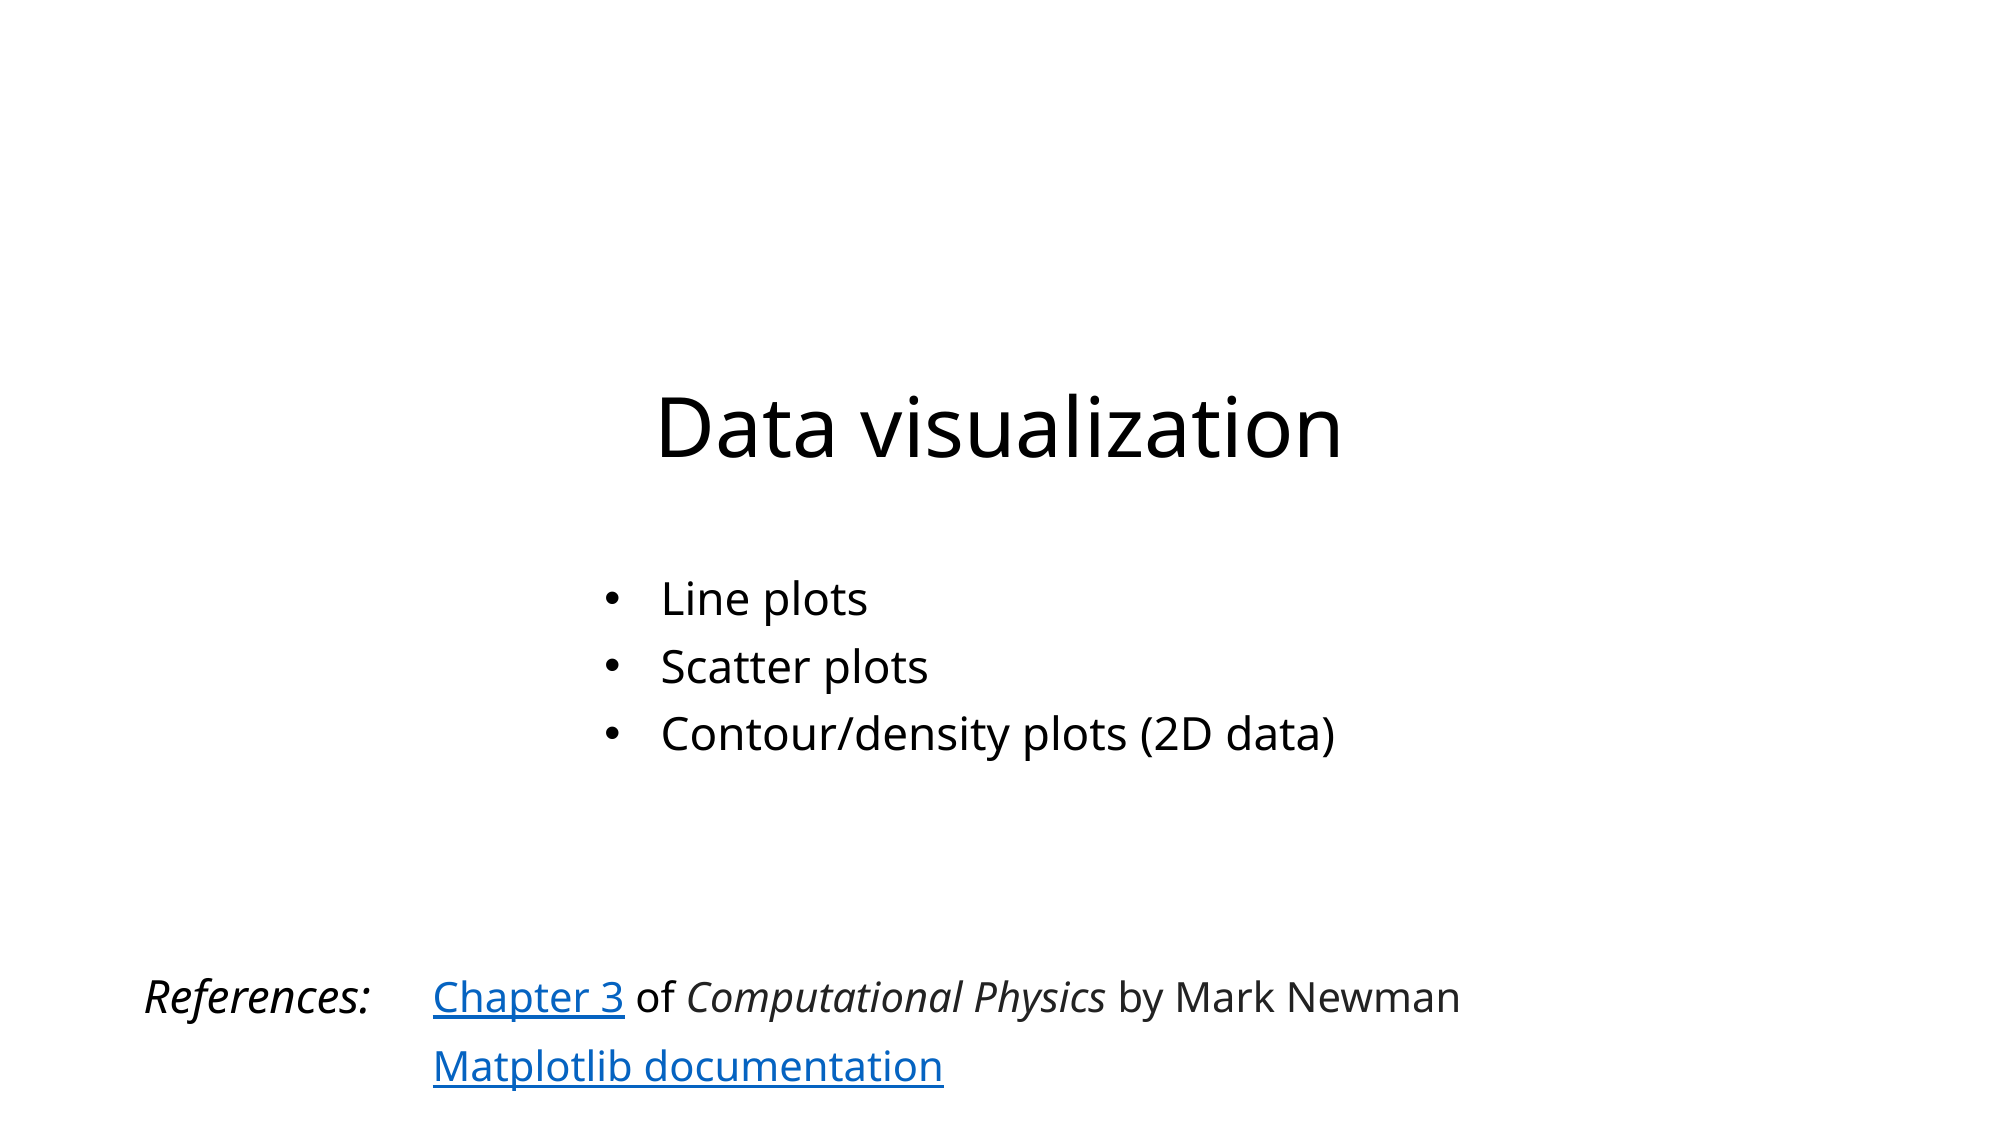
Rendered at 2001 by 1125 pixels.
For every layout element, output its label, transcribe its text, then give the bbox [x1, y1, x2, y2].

text_box References: [128, 960, 394, 1031]
text_box Line plots Scatter plots Contour/density plots (2D data) [589, 562, 1411, 823]
text_box Data visualization [348, 366, 1652, 482]
text_box Chapter 3 of Computational Physics by Mark Newman Matplotlib documentation [417, 963, 2000, 1125]
